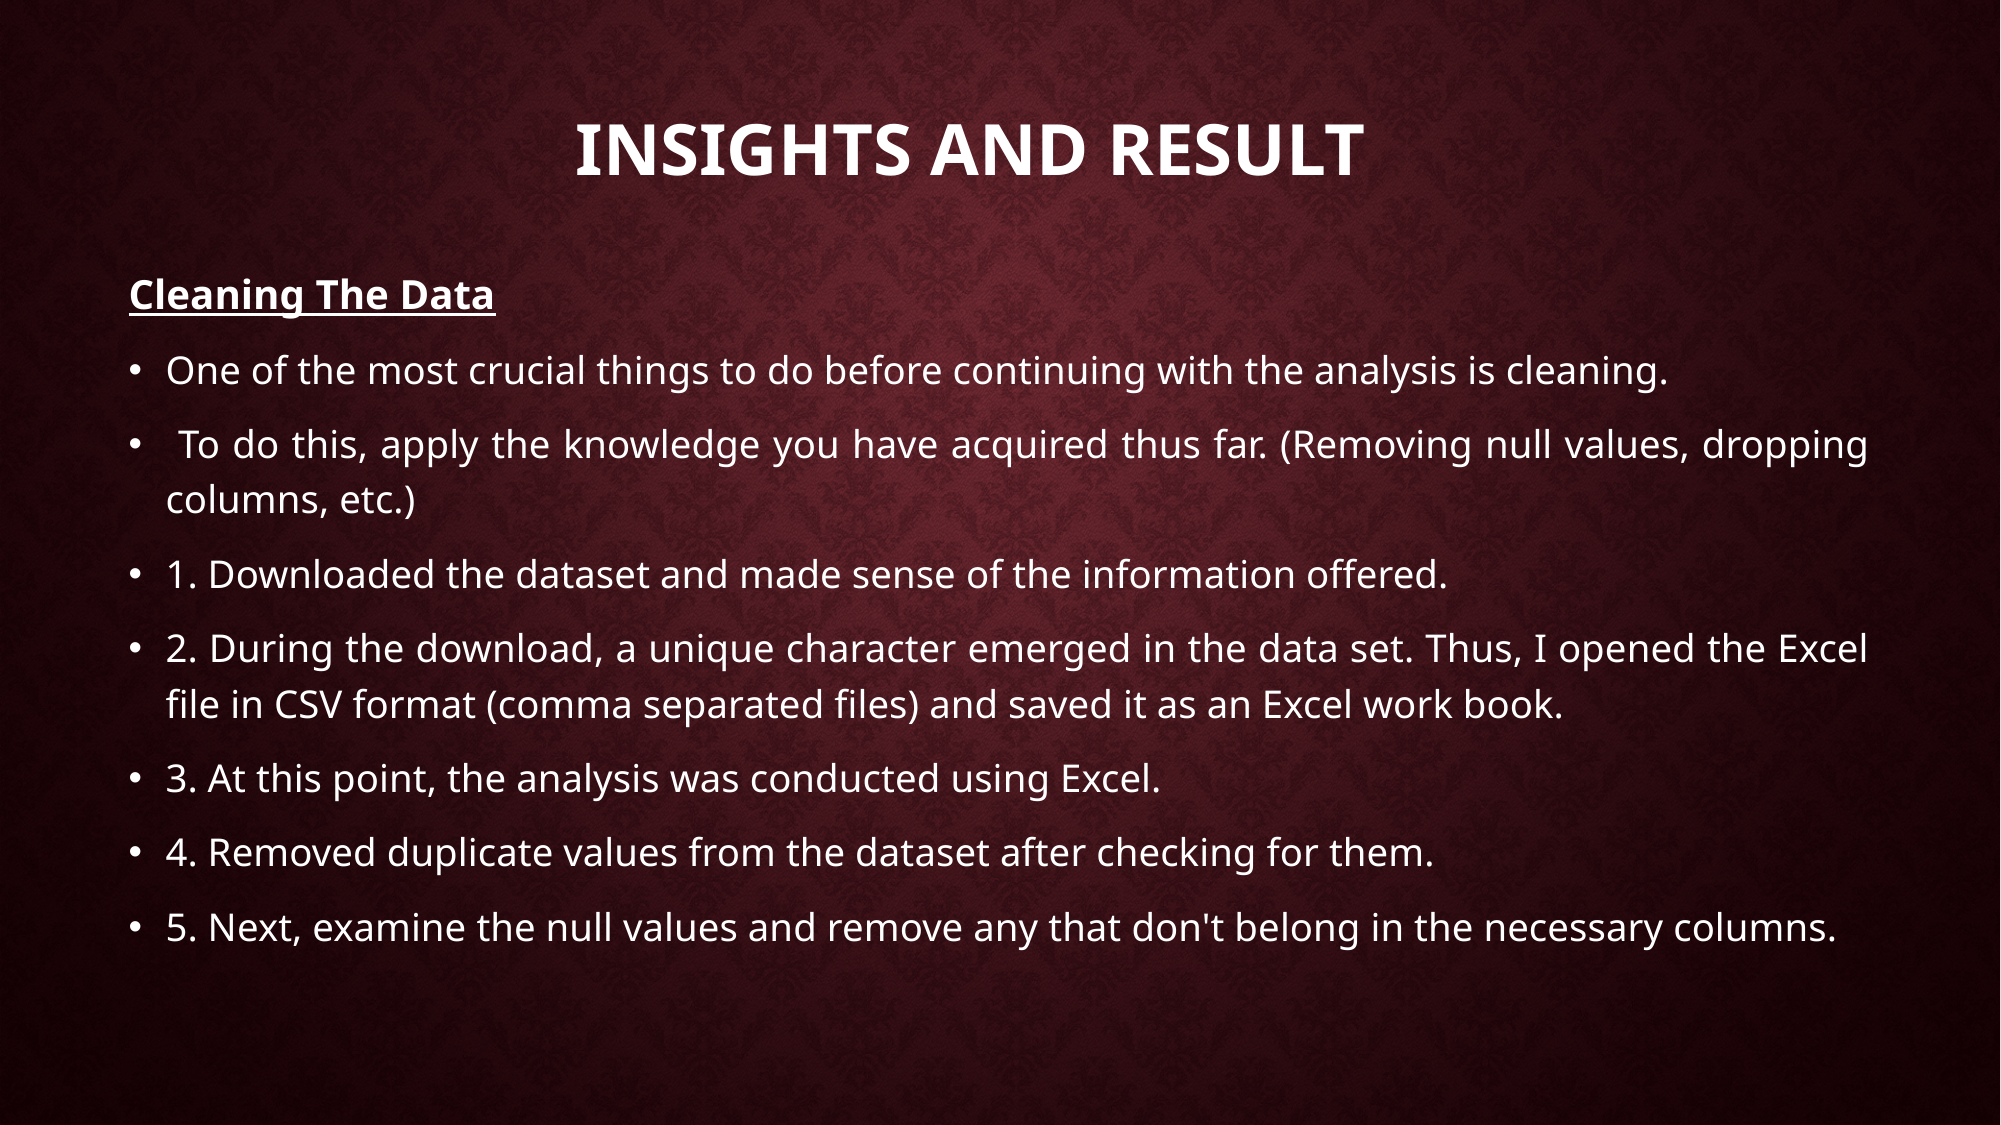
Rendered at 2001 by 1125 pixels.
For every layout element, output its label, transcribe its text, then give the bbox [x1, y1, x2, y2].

list Cleaning The Data One of the most crucial things to do before continuing with the analysis is cleaning. To do this, apply the knowledge you have acquired thus far. (Removing null values, dropping columns, etc.) 1. Downloaded the dataset and made sense of the information offered. 2. During the download, a unique character emerged in the data set. Thus, I opened the Excel file in CSV format (comma separated files) and saved it as an Excel work book. 3. At this point, the analysis was conducted using Excel. 4. Removed duplicate values from the dataset after checking for them. 5. Next, examine the null values and remove any that don't belong in the necessary columns. [113, 252, 1887, 996]
title insights and result [121, 81, 1821, 224]
